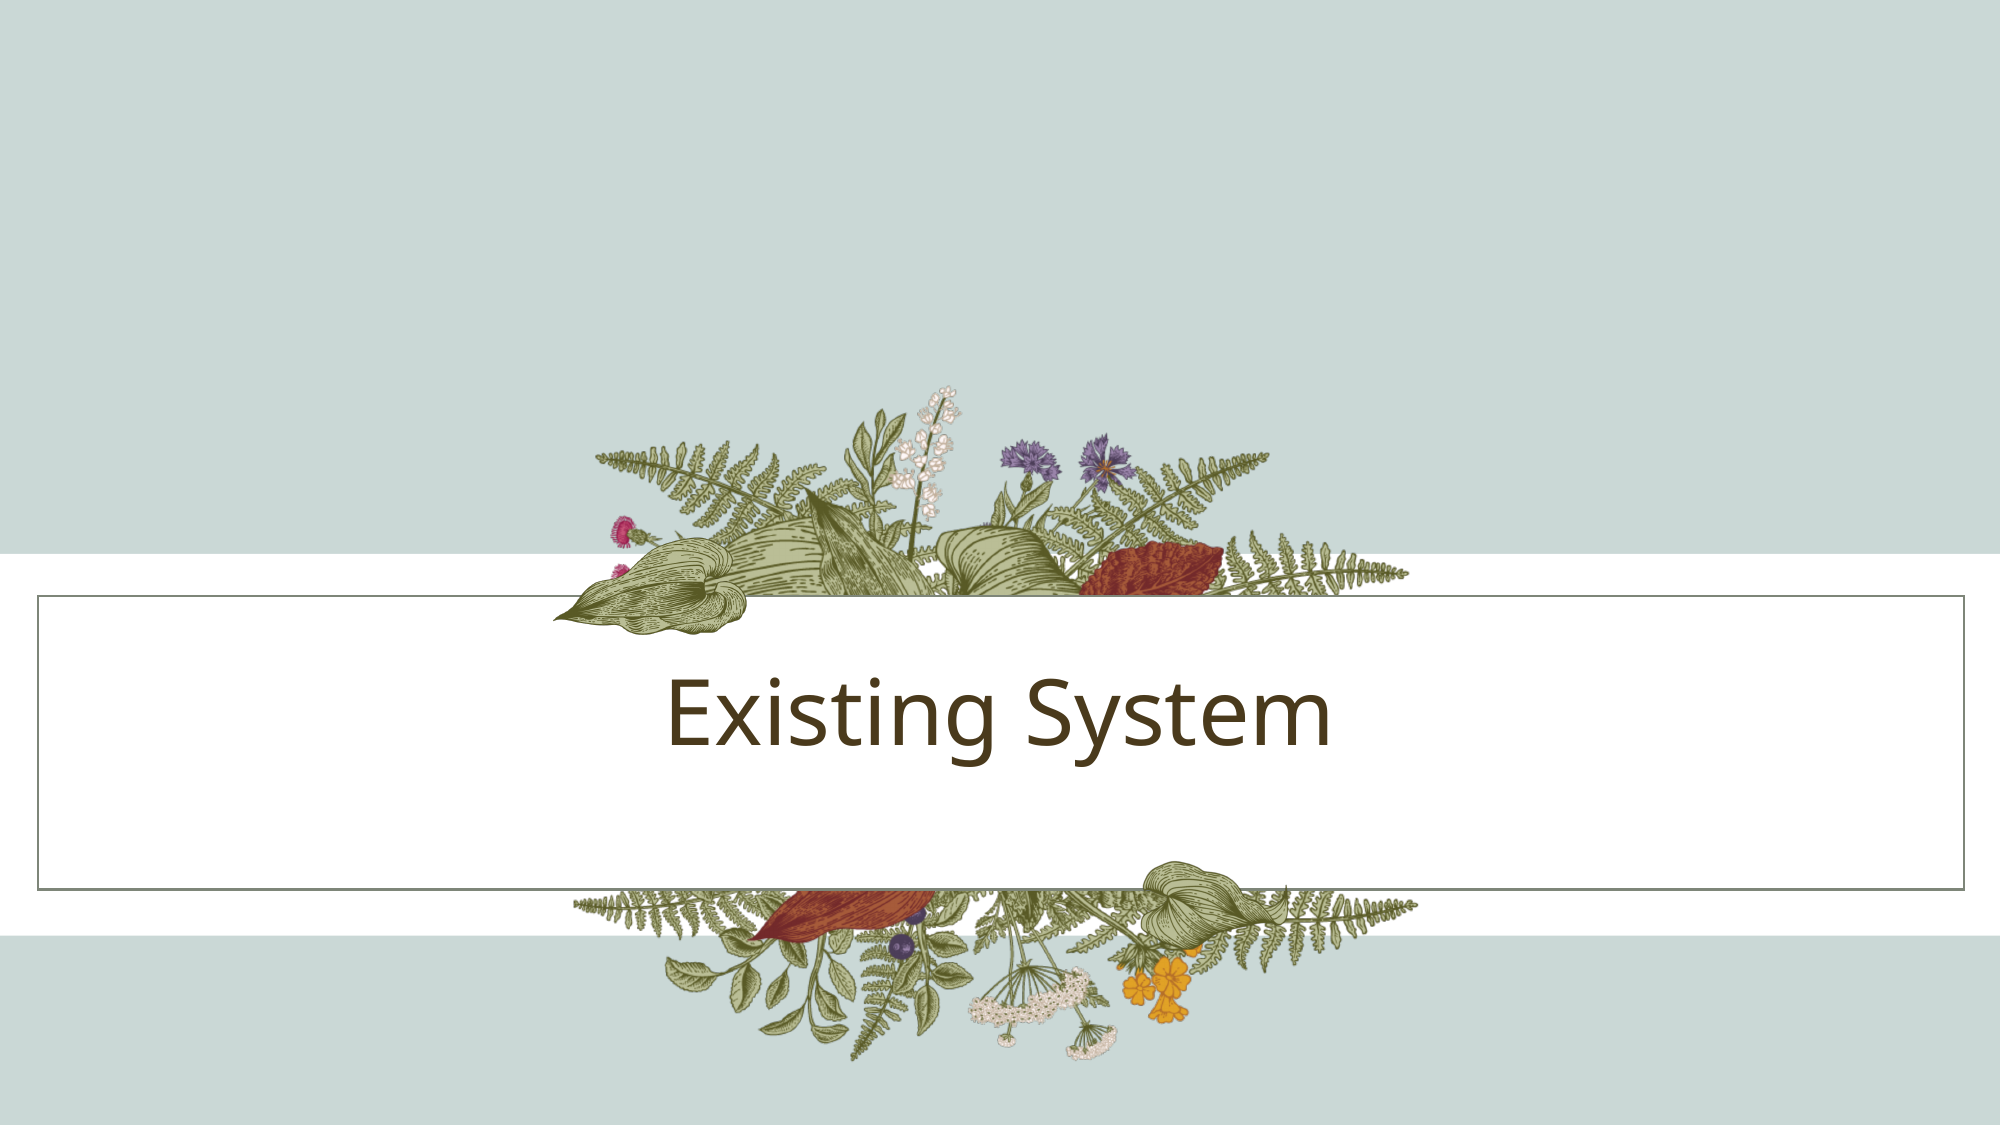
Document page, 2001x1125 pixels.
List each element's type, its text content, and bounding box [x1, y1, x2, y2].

title Existing System [189, 652, 1811, 773]
picture [568, 806, 1434, 1072]
picture [551, 366, 1449, 636]
